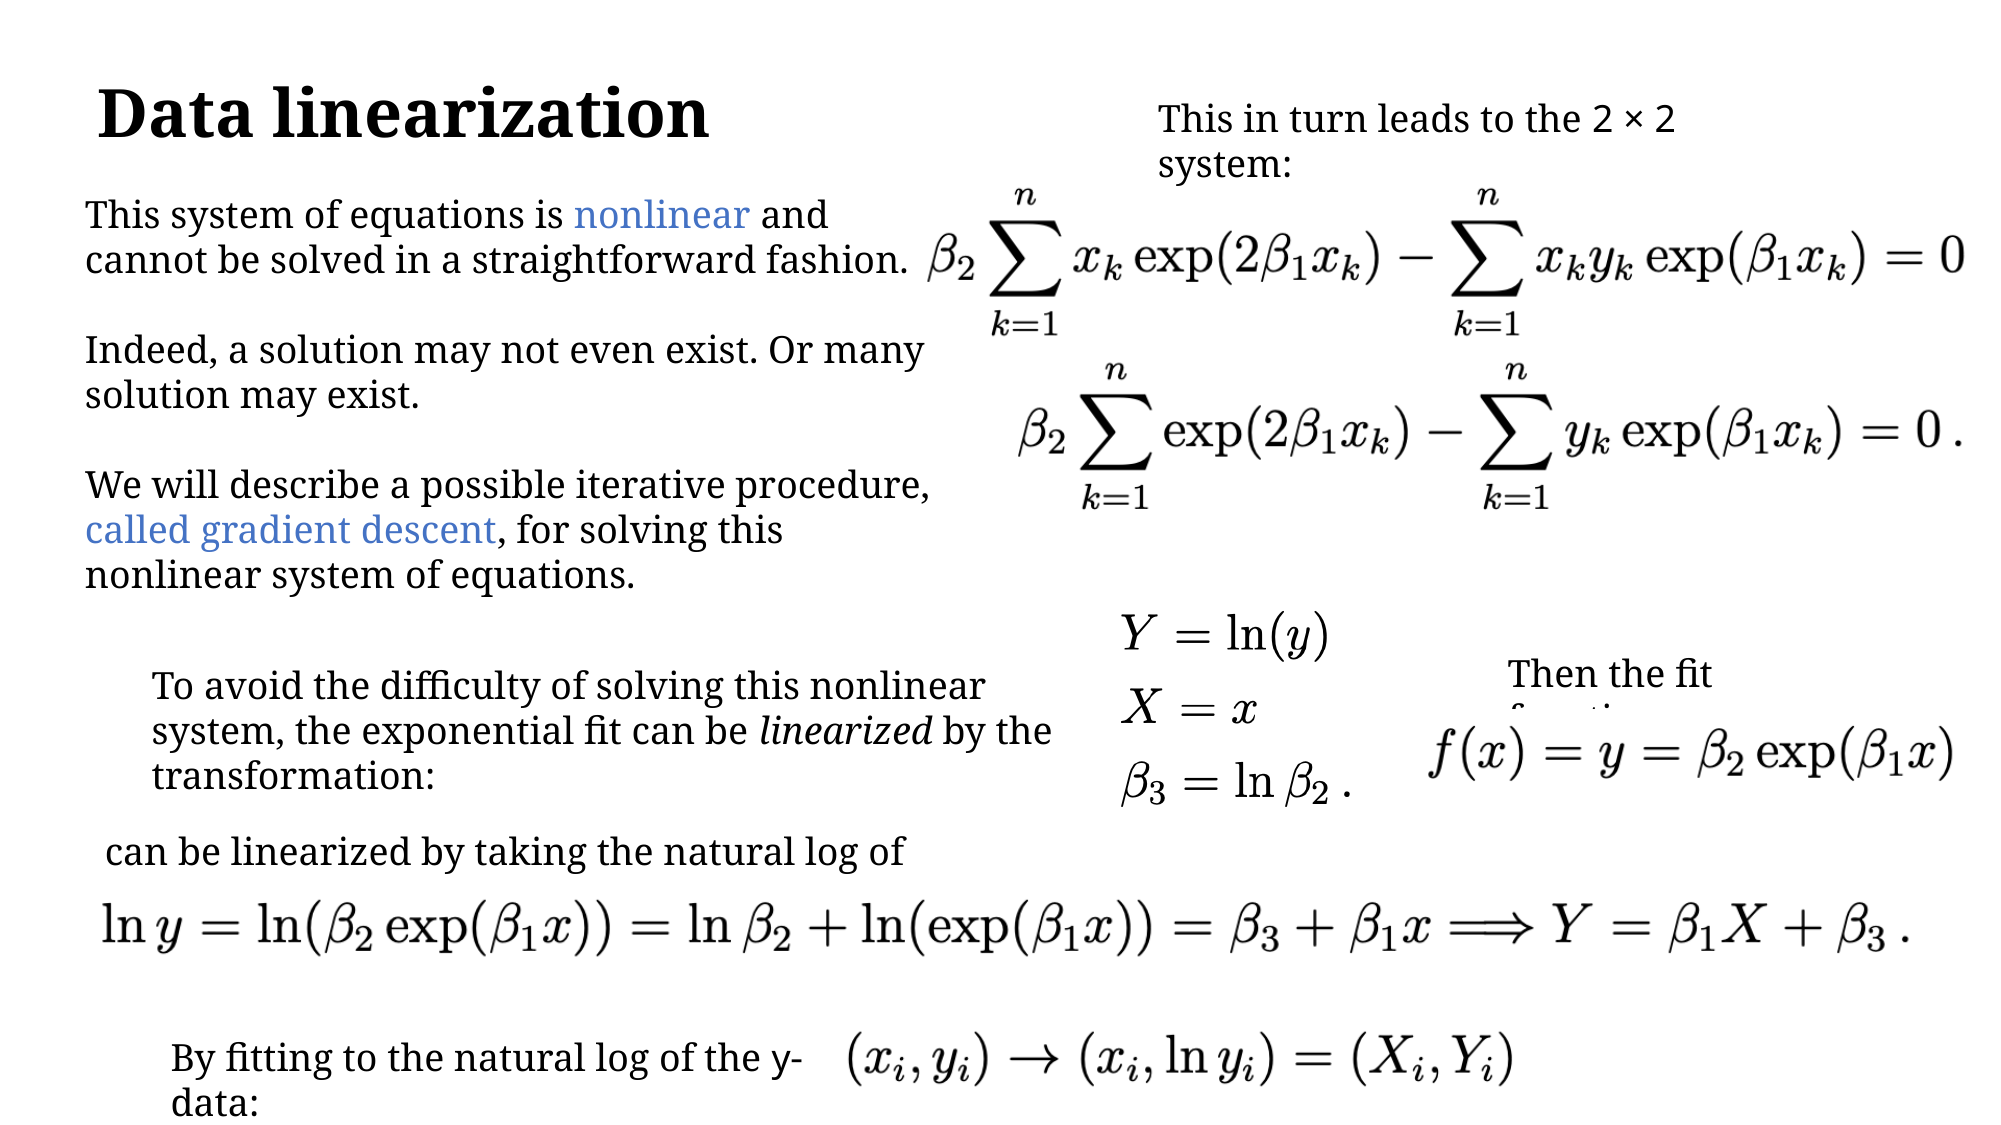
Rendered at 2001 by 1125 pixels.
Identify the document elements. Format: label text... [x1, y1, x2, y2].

picture [85, 877, 1915, 964]
text_box Then the fit function: [1493, 642, 1883, 709]
picture [1402, 709, 1970, 798]
text_box To avoid the difficulty of solving this nonlinear system, the exponential fit can be linearized by the transformation: [136, 654, 1083, 805]
text_box Data linearization [82, 63, 1083, 159]
text_box This in turn leads to the 2 × 2 system: [1143, 88, 1759, 168]
picture [1099, 593, 1358, 821]
picture [826, 1016, 1535, 1102]
picture [893, 168, 2000, 532]
text_box This system of equations is nonlinear and cannot be solved in a straightforward fashion. Indeed, a solution may not even exist. Or many solution may exist. We will describe a possible iterative procedure, called gradient descent, for solving this nonlinear system of equations. [70, 183, 963, 604]
text_box can be linearized by taking the natural log of both sides: [90, 820, 1000, 877]
text_box By fitting to the natural log of the y-data: [155, 1026, 827, 1125]
